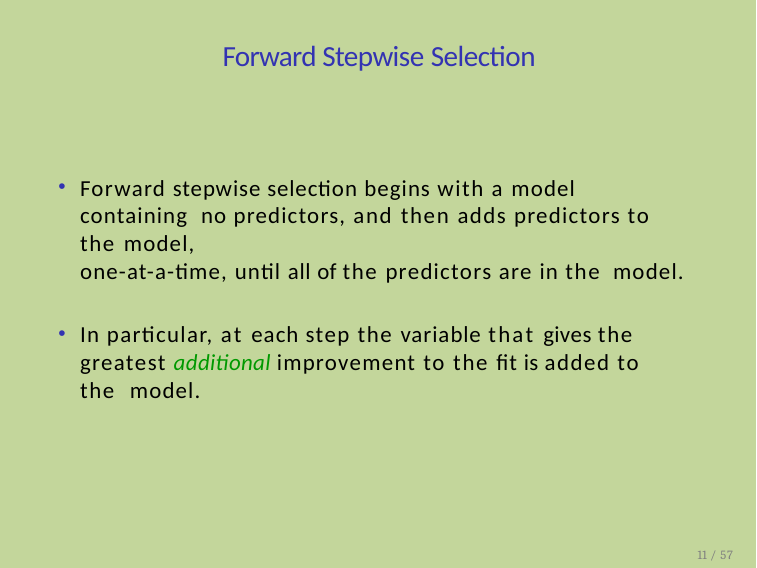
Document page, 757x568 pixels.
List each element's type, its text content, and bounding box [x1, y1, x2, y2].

title Forward Stepwise Selection [201, 34, 555, 133]
text_box Forward stepwise selection begins with a model containing no predictors, and then adds predictors to the model, one-at-a-time, until all of the predictors are in the model. In particular, at each step the variable that gives the greatest additional improvement to the fit is added to the model. [56, 171, 692, 403]
slide_number 11 / 57 [691, 548, 743, 568]
